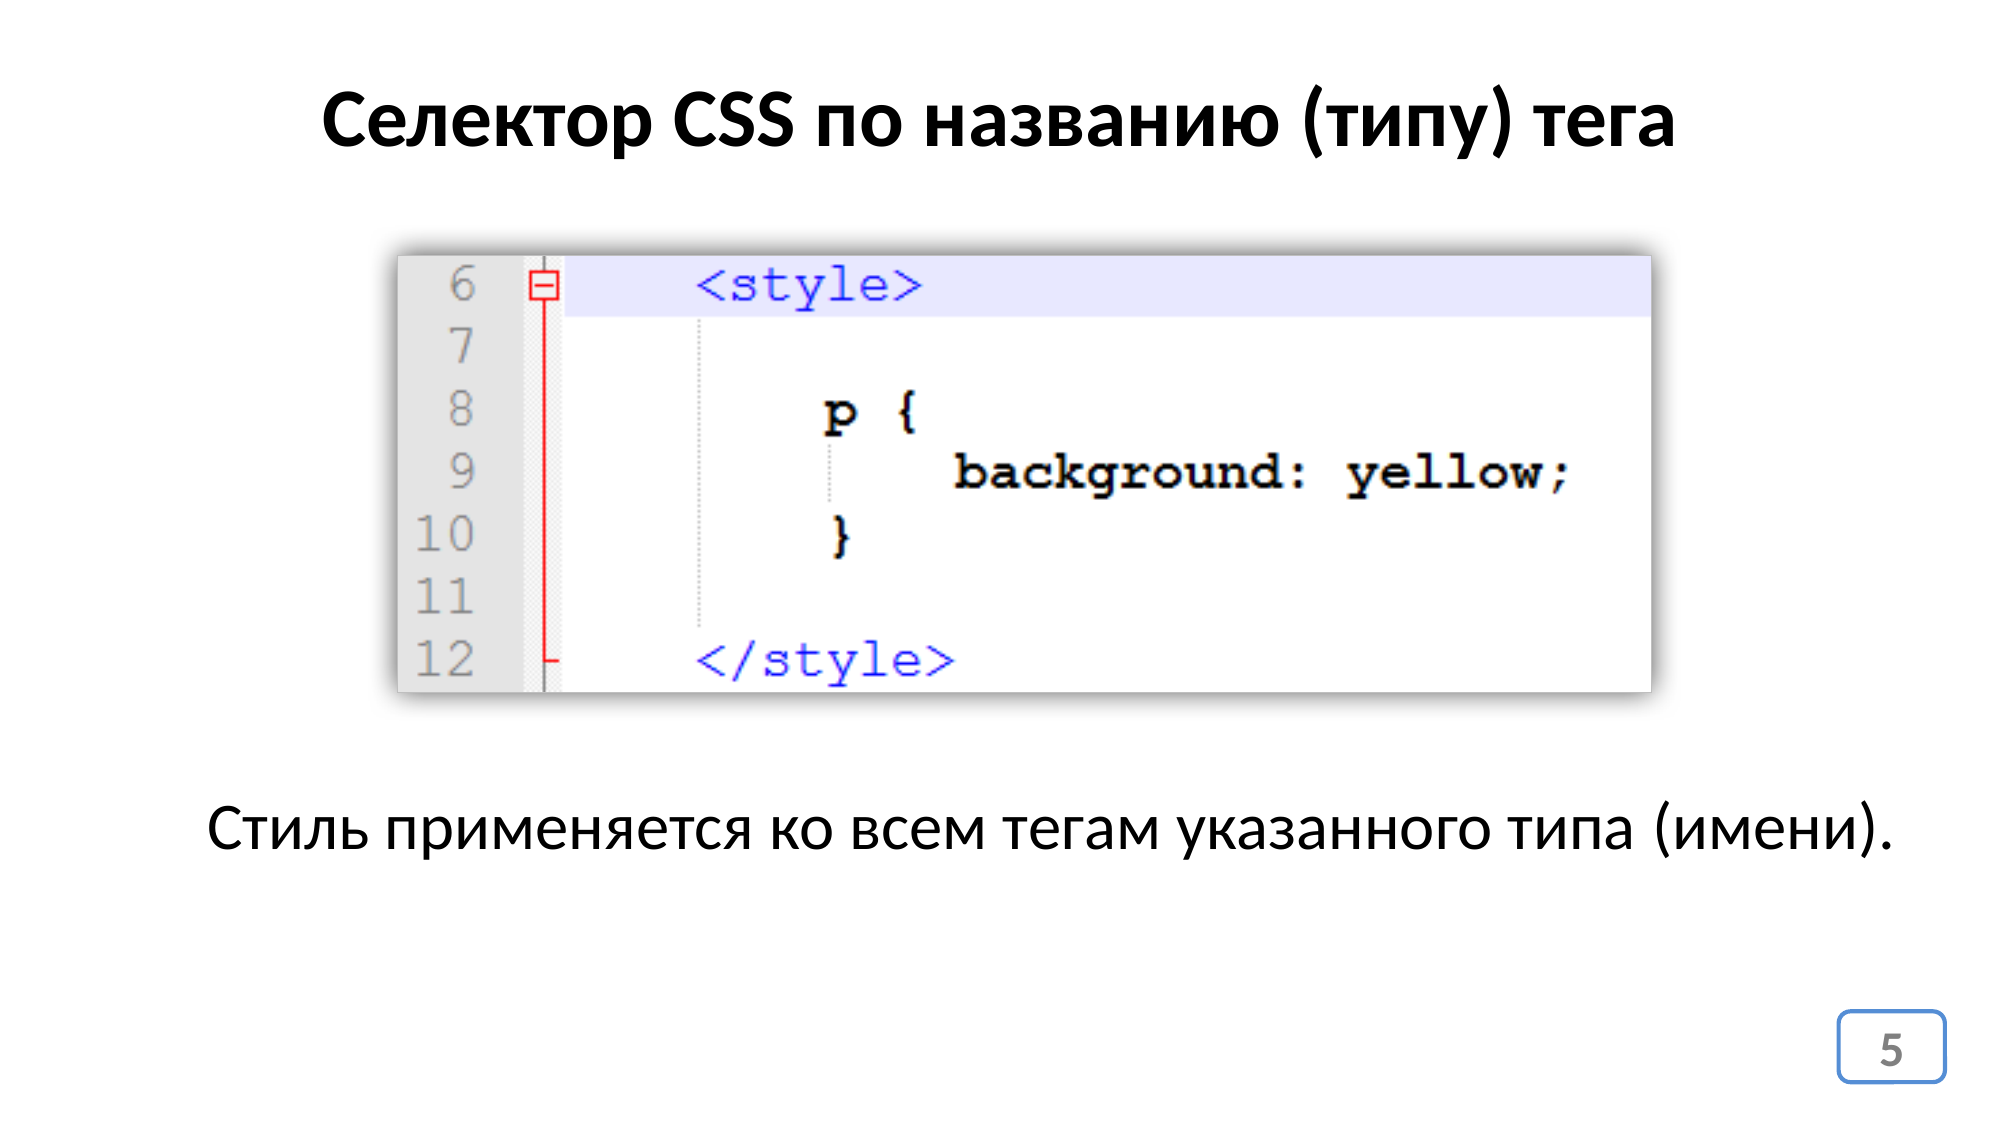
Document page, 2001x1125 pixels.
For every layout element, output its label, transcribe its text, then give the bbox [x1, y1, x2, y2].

text_box Стиль применяется ко всем тегам указанного типа (имени). [192, 775, 1911, 871]
text_box 5 [1836, 1009, 1948, 1085]
picture [397, 255, 1652, 693]
text_box Селектор CSS по названию (типу) тега [0, 55, 2000, 171]
